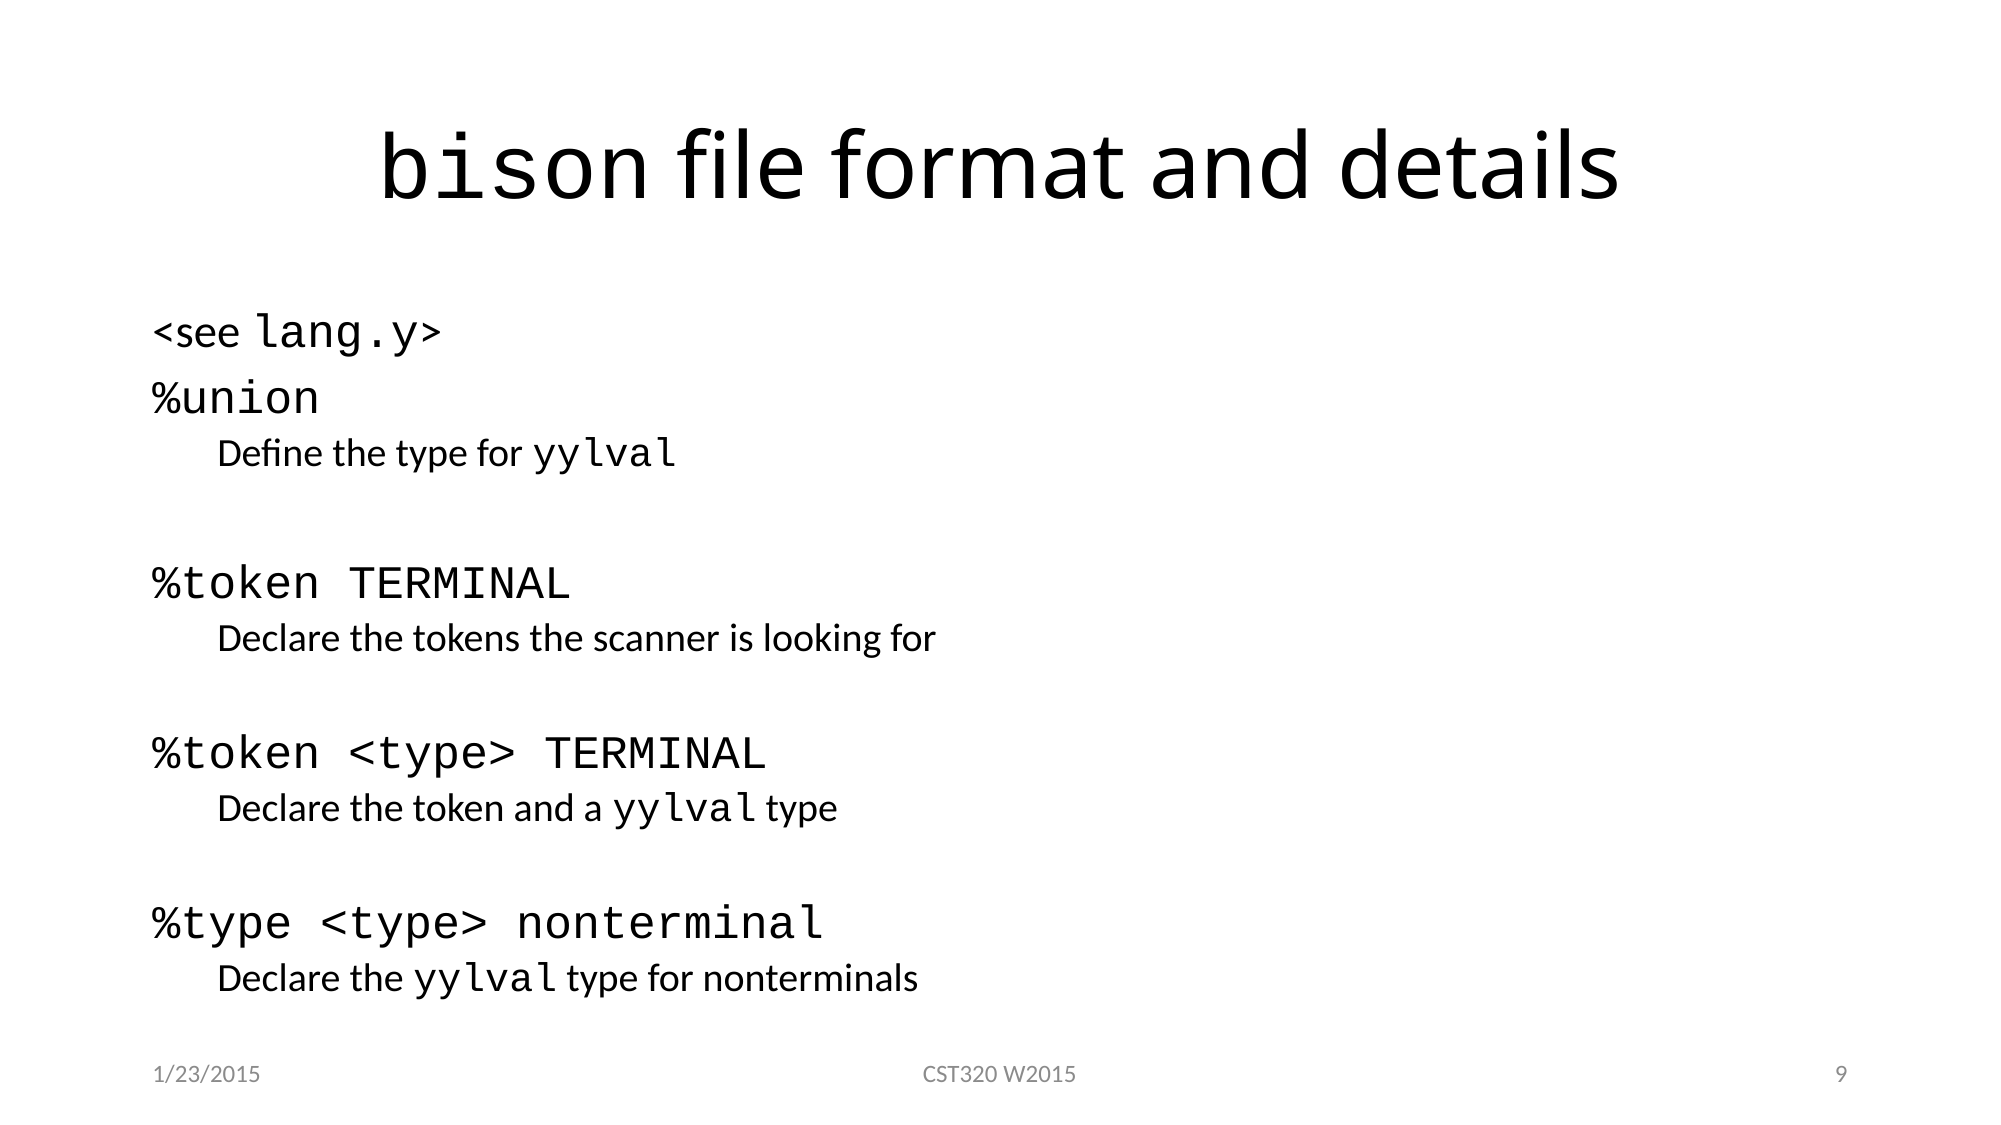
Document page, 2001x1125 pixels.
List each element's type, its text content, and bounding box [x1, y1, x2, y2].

list <see lang.y> %union Define the type for yylval %token TERMINAL Declare the tokens the scanner is looking for %token <type> TERMINAL Declare the token and a yylval type %type <type> nonterminal Declare the yylval type for nonterminals [137, 299, 1863, 1014]
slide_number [137, 1042, 588, 1103]
title bison file format and details [137, 59, 1863, 278]
footer CST320 W2015 [662, 1042, 1338, 1103]
slide_number 9 [1412, 1042, 1863, 1103]
